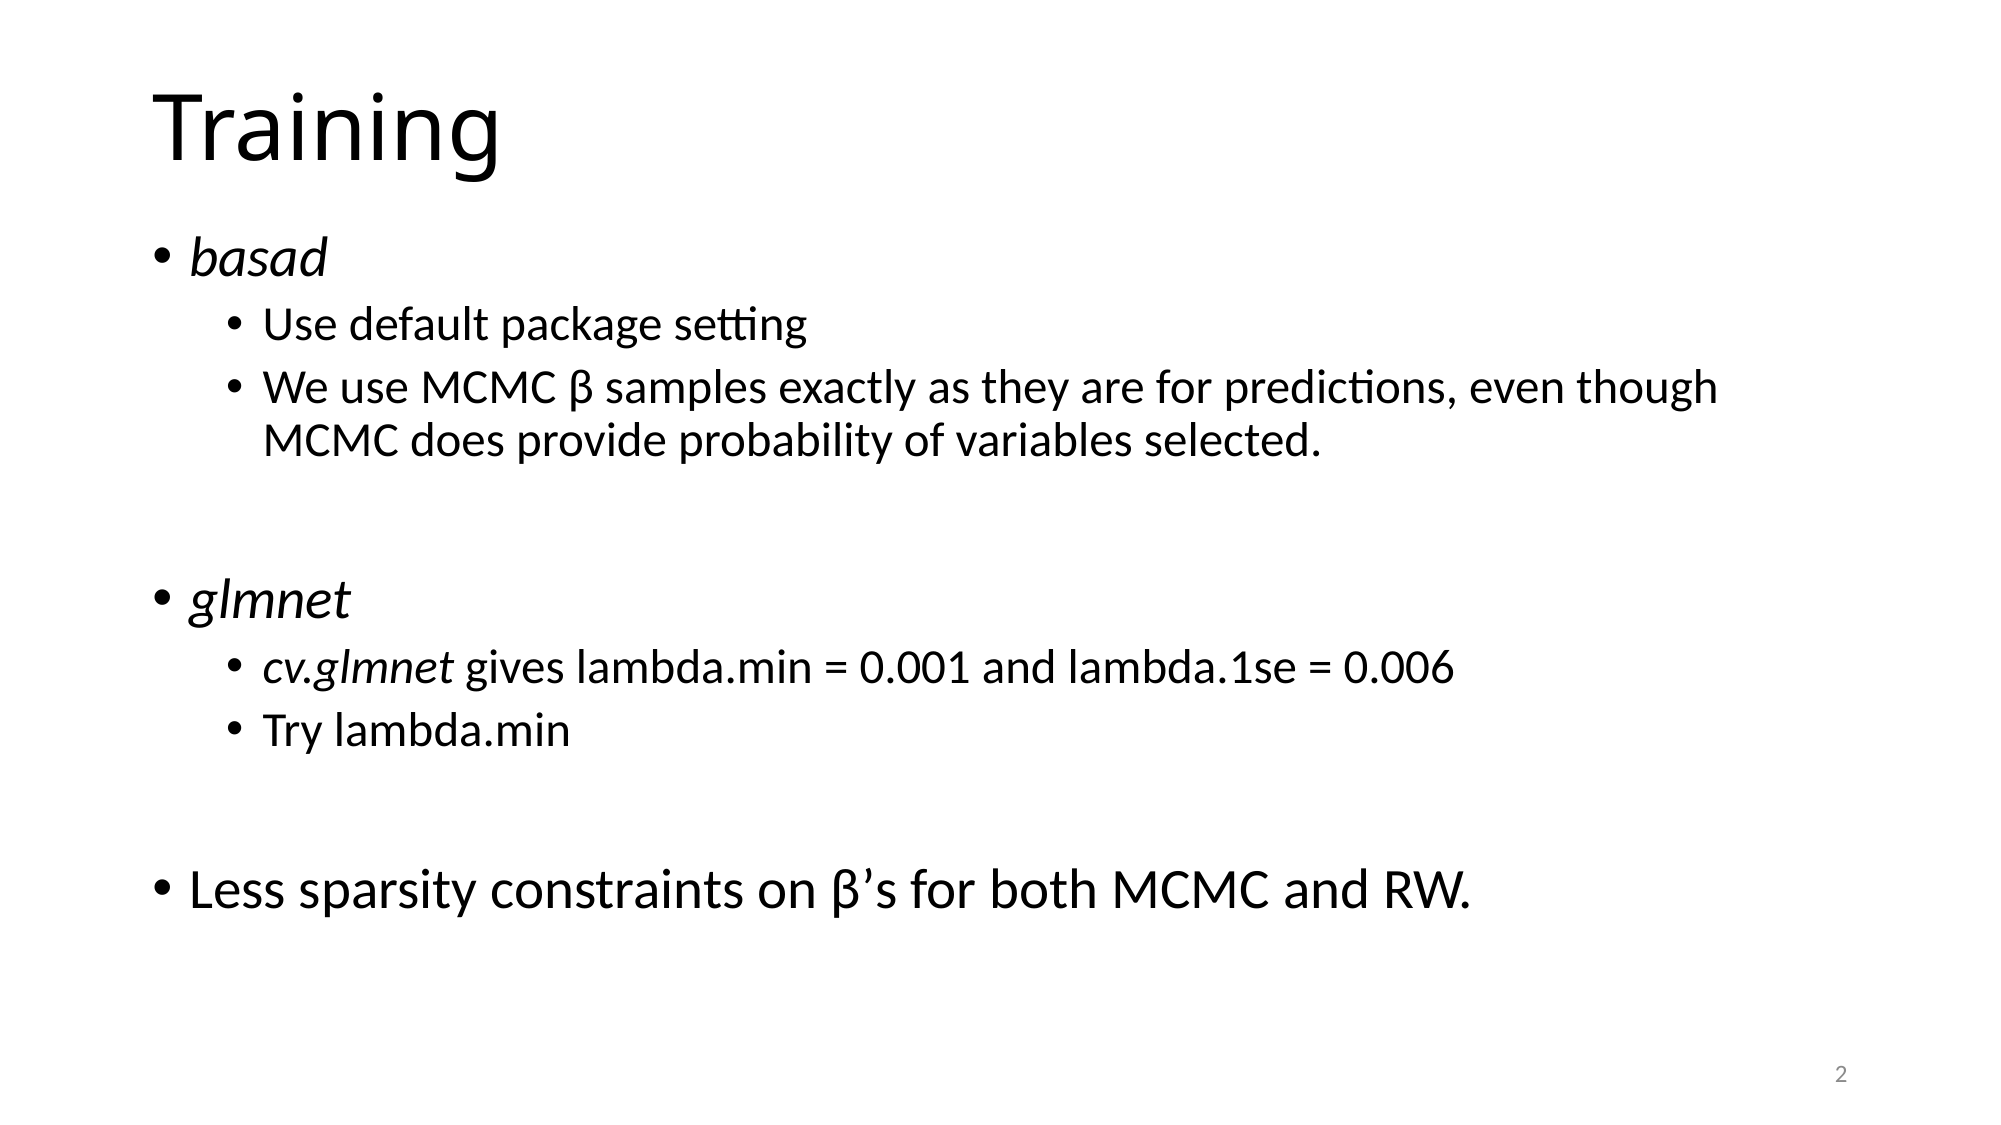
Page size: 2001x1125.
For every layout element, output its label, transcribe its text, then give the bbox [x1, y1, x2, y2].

slide_number 2 [1412, 1042, 1863, 1103]
title Training [137, 22, 1863, 219]
list basad Use default package setting We use MCMC β samples exactly as they are for predictions, even though MCMC does provide probability of variables selected. glmnet cv.glmnet gives lambda.min = 0.001 and lambda.1se = 0.006 Try lambda.min Less sparsity constraints on β’s for both MCMC and RW. [137, 219, 1863, 934]
